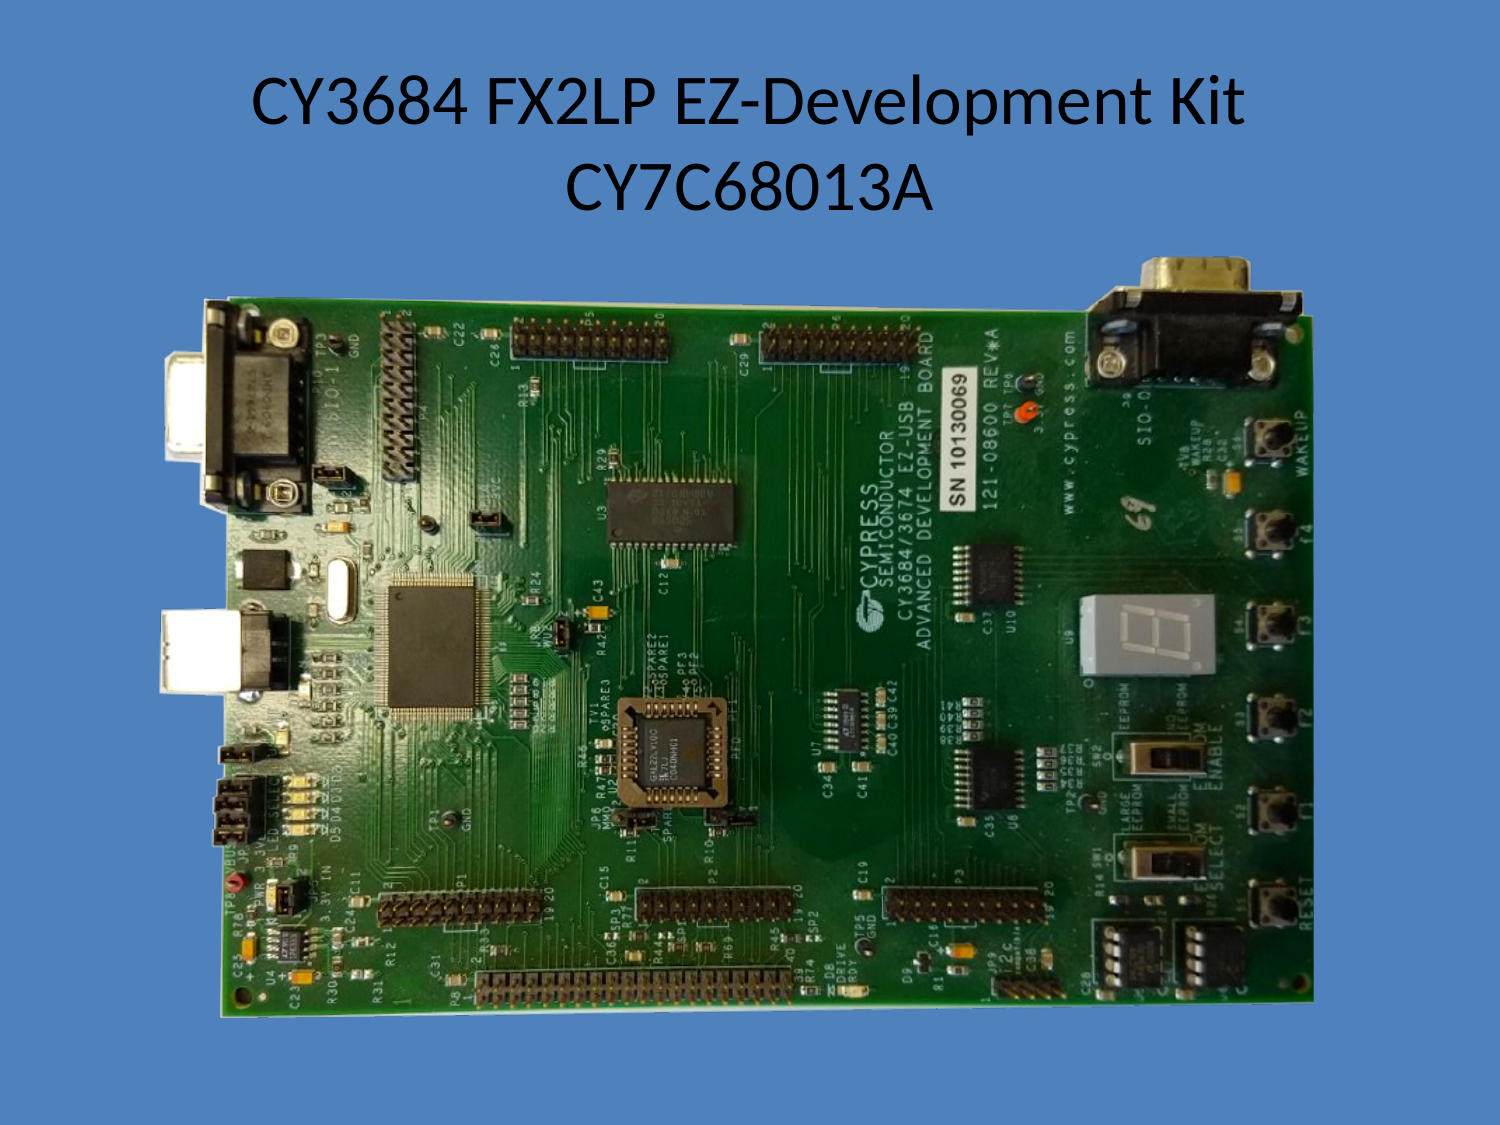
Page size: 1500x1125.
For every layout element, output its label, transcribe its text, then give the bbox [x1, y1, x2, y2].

picture [161, 59, 1314, 1125]
title CY3684 FX2LP EZ-Development Kit CY7C68013A [75, 45, 1425, 233]
